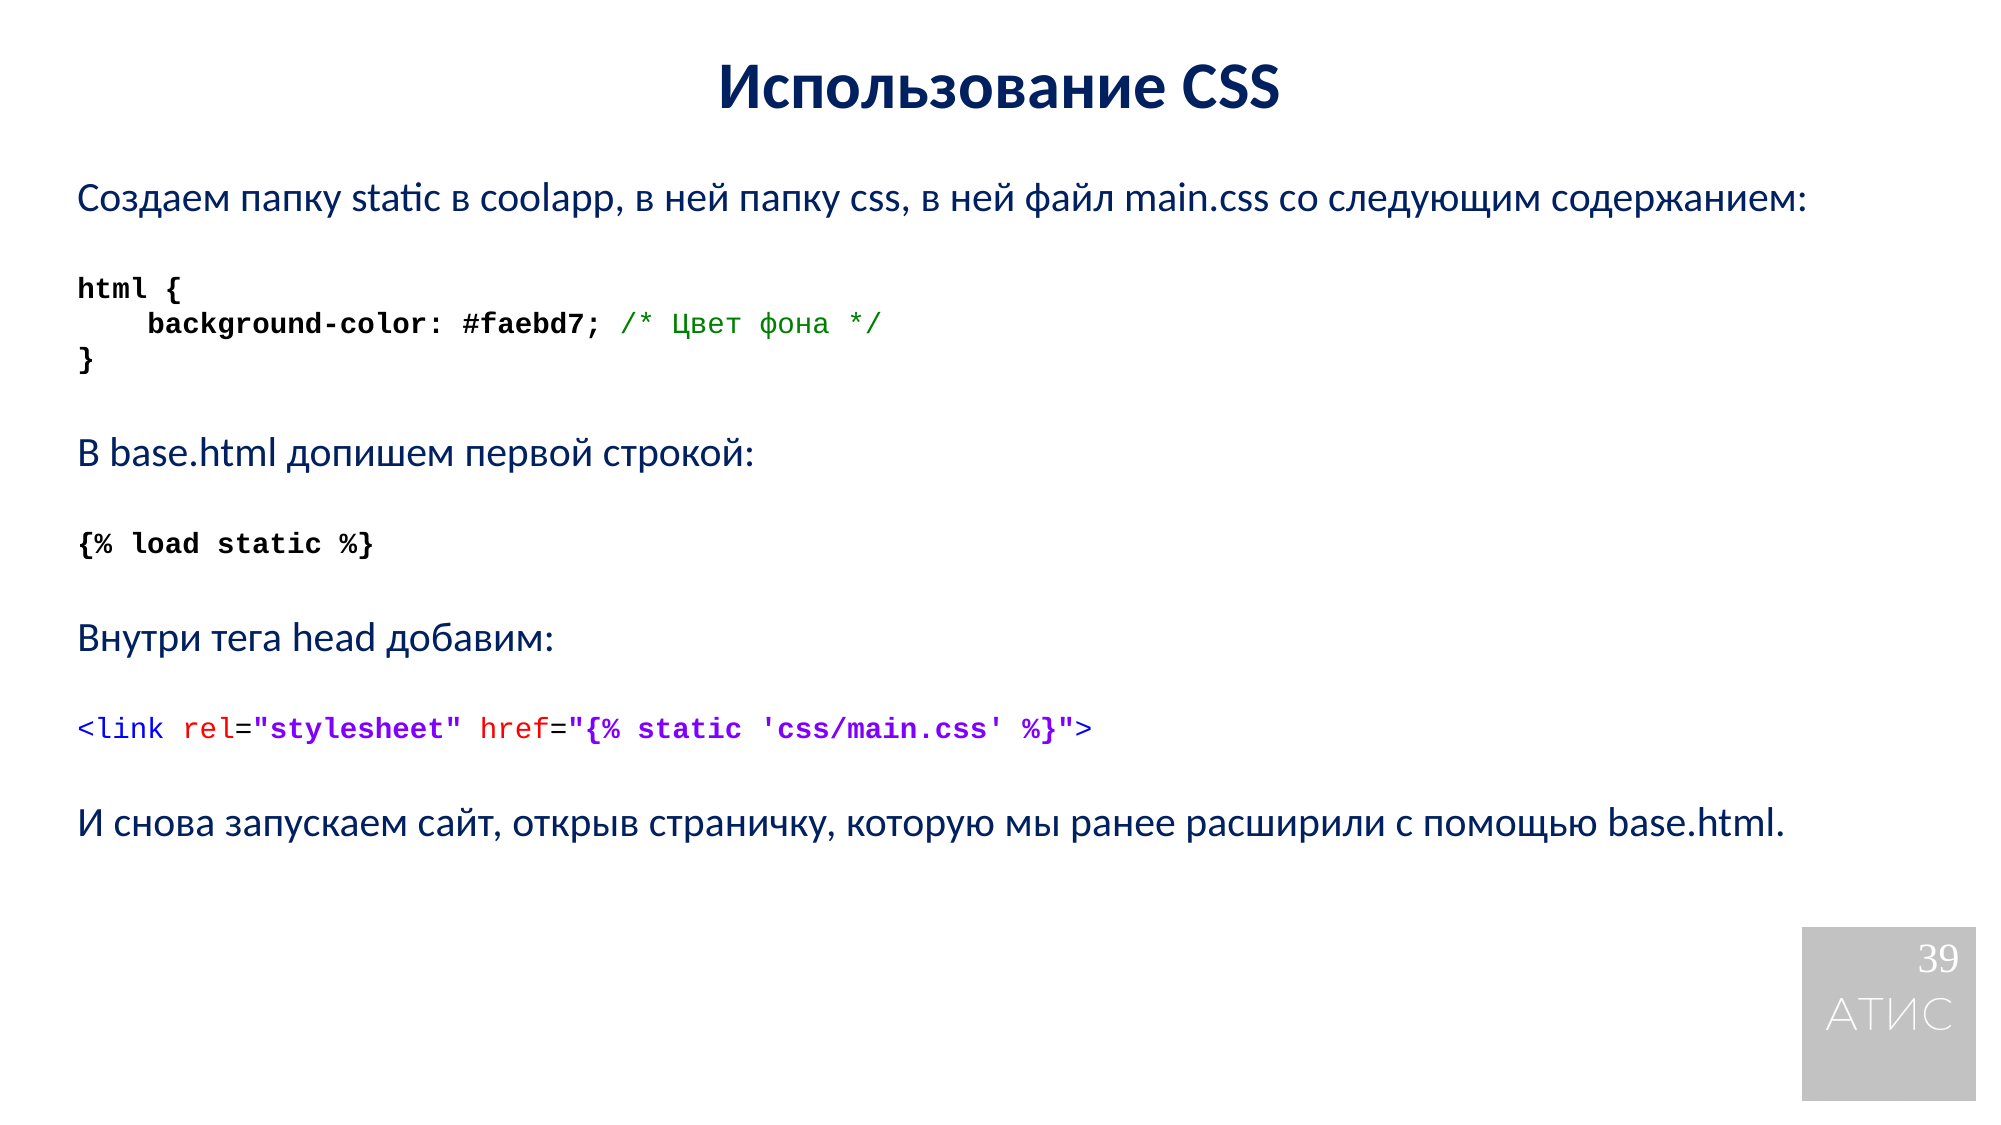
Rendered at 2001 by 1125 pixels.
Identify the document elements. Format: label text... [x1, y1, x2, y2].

picture [1802, 927, 1976, 1101]
text_box Создаем папку static в coolapp, в ней папку css, в ней файл main.css со следующим содержанием: html { background-color: #faebd7; /* Цвет фона */ } В base.html допишем первой строкой: {% load static %} Внутри тега head добавим: <link rel="stylesheet" href="{% static 'css/main.css' %}"> И снова запускаем сайт, открыв страничку, которую мы ранее расширили с помощью base.html. [62, 162, 1936, 1097]
title Использование CSS [0, 34, 2000, 149]
